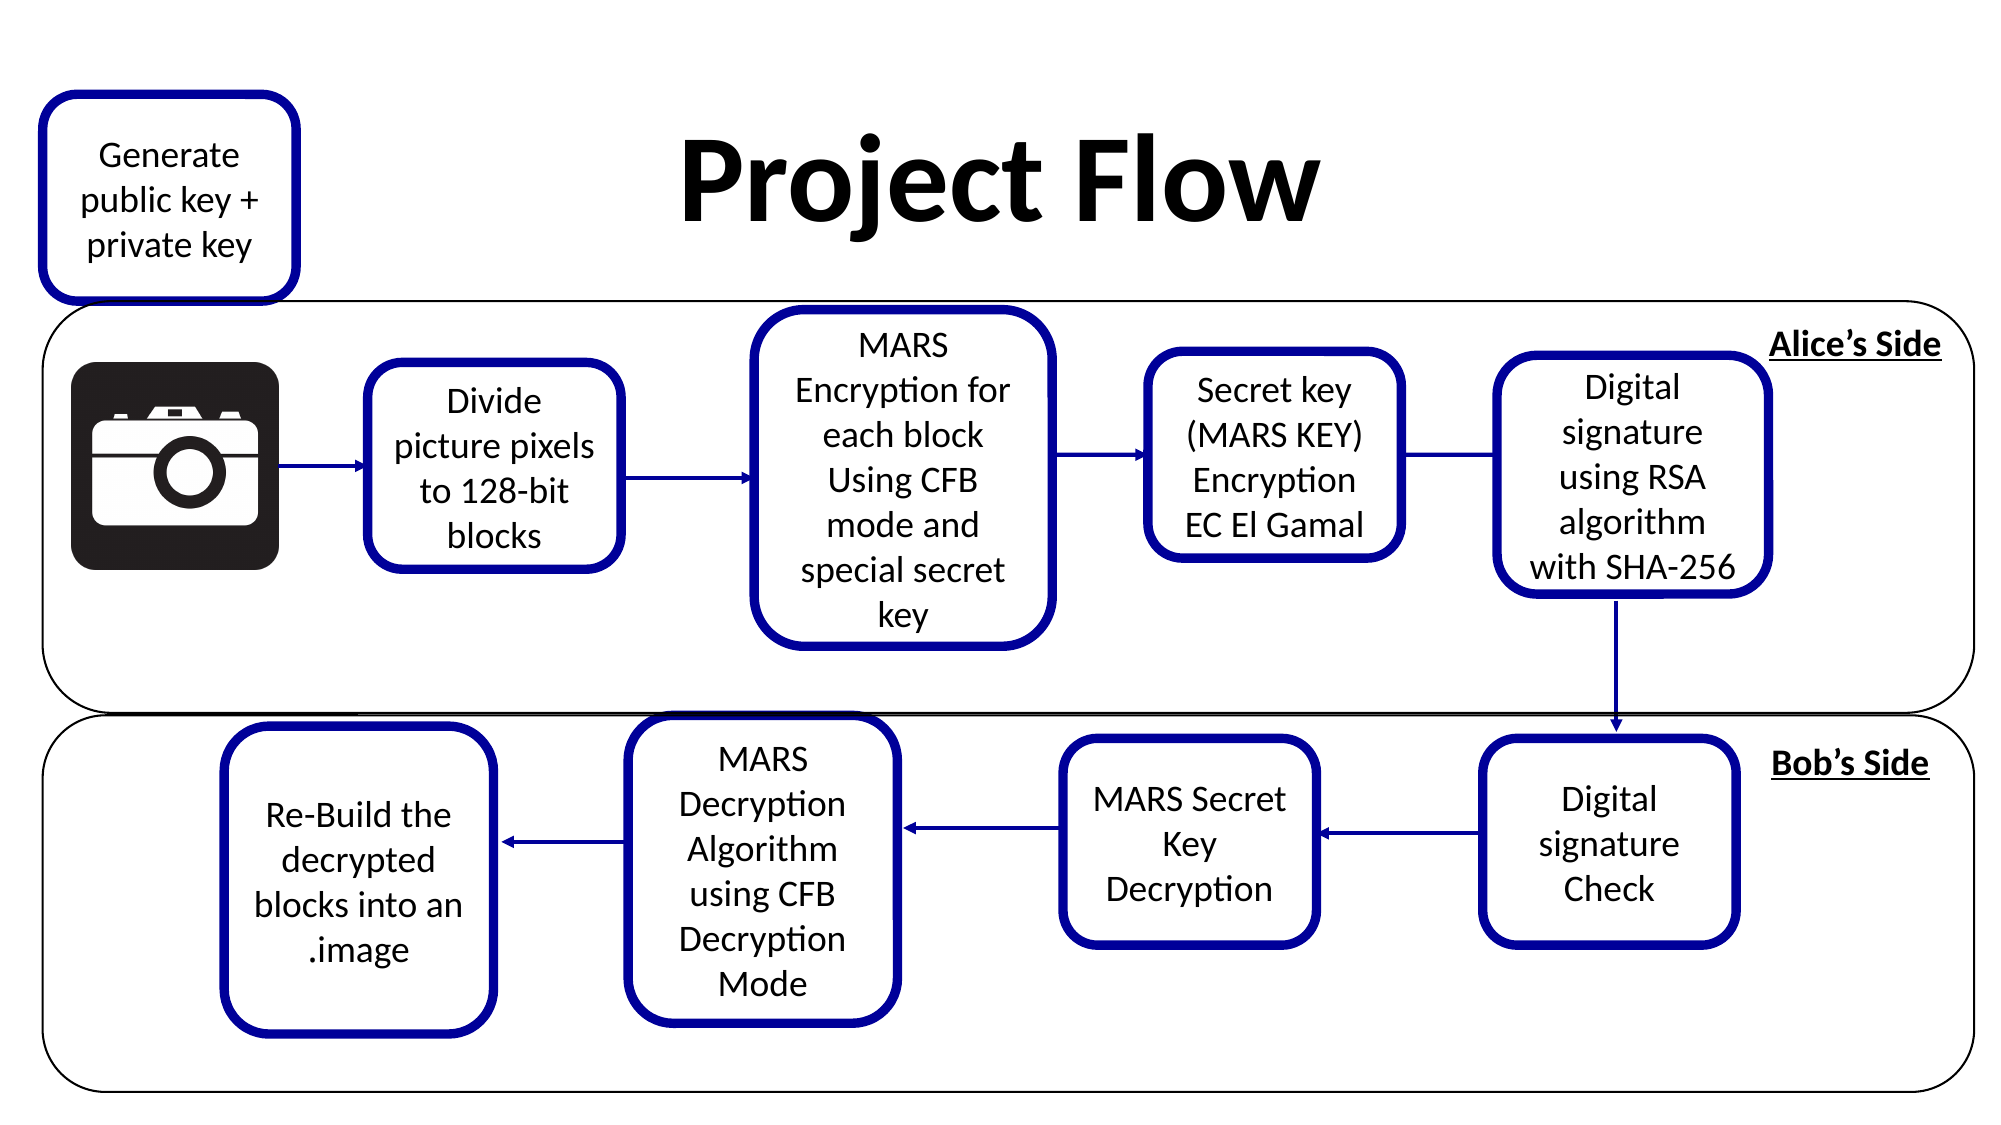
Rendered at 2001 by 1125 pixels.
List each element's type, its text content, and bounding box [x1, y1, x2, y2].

picture [71, 362, 279, 570]
text_box Project Flow [663, 89, 1337, 255]
text_box Alice’s Side [1753, 311, 1957, 371]
text_box Re-Build the decrypted blocks into an image. [223, 725, 495, 1036]
text_box [41, 714, 1976, 1093]
text_box [41, 300, 1976, 714]
text_box Bob’s Side [1756, 730, 1945, 790]
text_box Generate public key + private key [41, 93, 298, 303]
